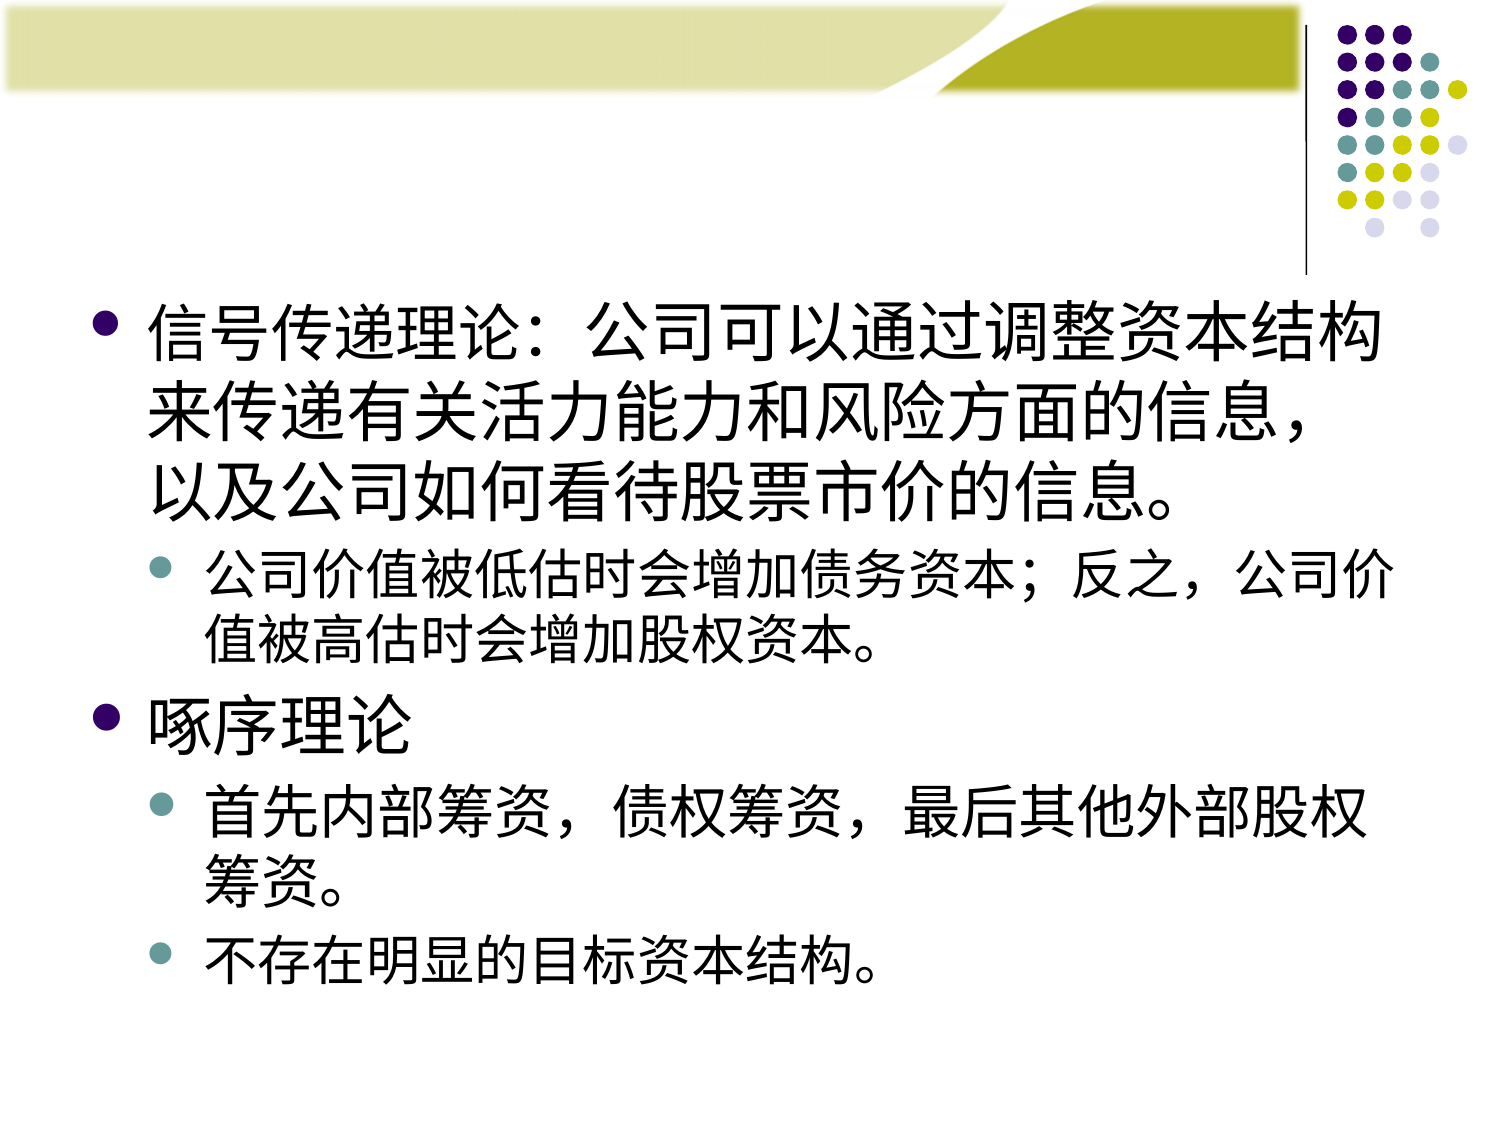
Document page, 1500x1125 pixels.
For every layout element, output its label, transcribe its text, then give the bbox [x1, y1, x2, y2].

list 信号传递理论：公司可以通过调整资本结构来传递有关活力能力和风险方面的信息，以及公司如何看待股票市价的信息。 公司价值被低估时会增加债务资本；反之，公司价值被高估时会增加股权资本。 啄序理论 首先内部筹资，债权筹资，最后其他外部股权筹资。 不存在明显的目标资本结构。 [74, 281, 1426, 1006]
picture [0, 0, 1309, 101]
